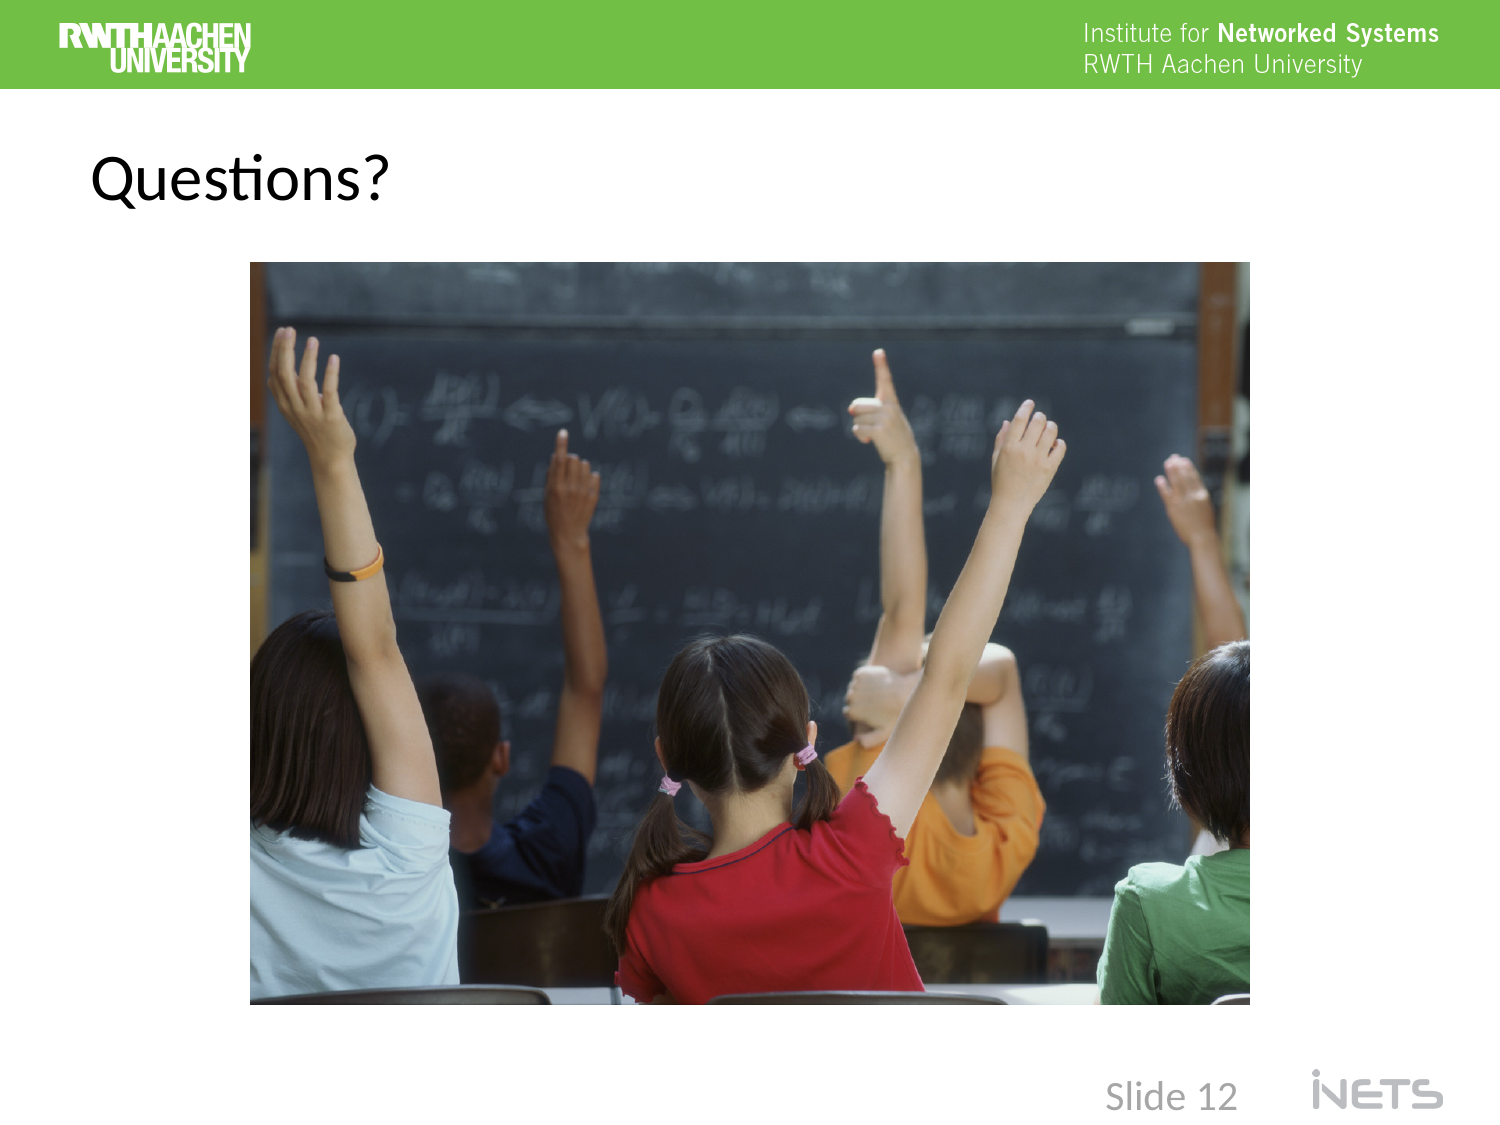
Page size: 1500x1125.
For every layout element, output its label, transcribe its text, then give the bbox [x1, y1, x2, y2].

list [250, 262, 1250, 1006]
picture [0, 0, 1500, 89]
picture [1312, 1069, 1443, 1109]
title Questions? [75, 114, 1425, 233]
